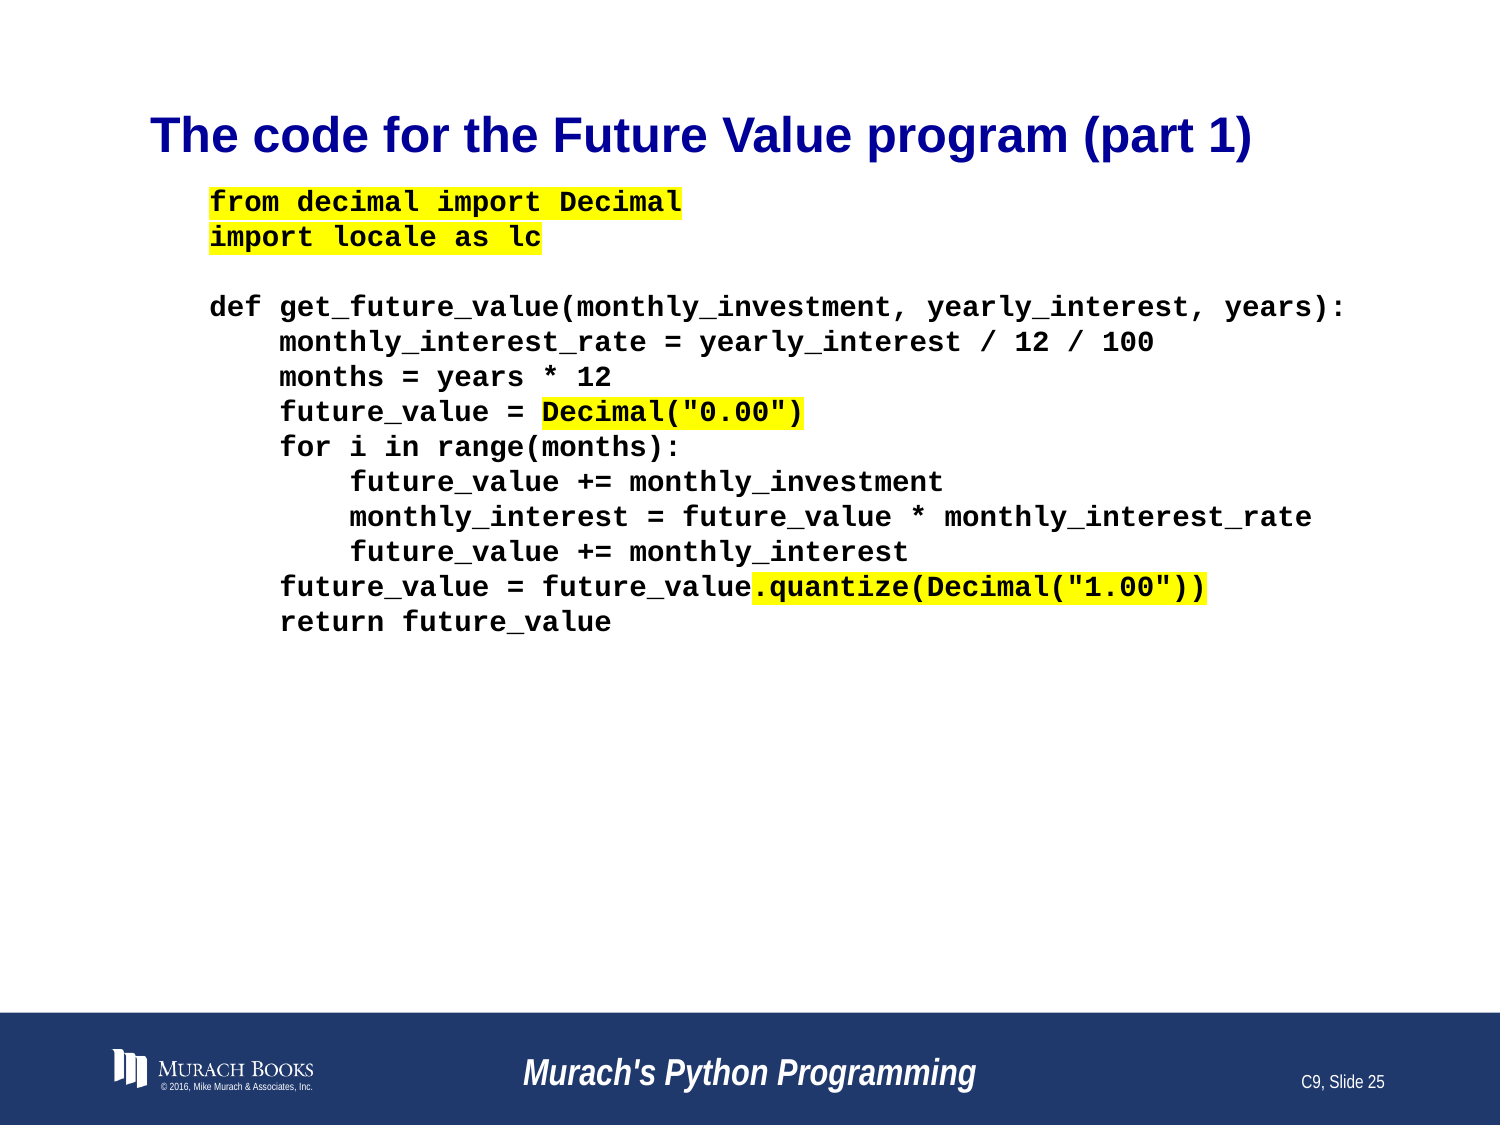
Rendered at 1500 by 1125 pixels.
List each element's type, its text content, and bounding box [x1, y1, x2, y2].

slide_number Murach's Python Programming [463, 1025, 1050, 1100]
list from decimal import Decimal import locale as lc def get_future_value(monthly_investment, yearly_interest, years): monthly_interest_rate = yearly_interest / 12 / 100 months = years * 12 future_value = Decimal("0.00") for i in range(months): future_value += monthly_investment monthly_interest = future_value * monthly_interest_rate future_value += monthly_interest future_value = future_value.quantize(Decimal("1.00")) return future_value [137, 174, 1363, 975]
footer © 2016, Mike Murach & Associates, Inc. [12, 1025, 463, 1100]
title The code for the Future Value program (part 1) [150, 102, 1350, 164]
slide_number C9, Slide 25 [1087, 1025, 1400, 1100]
